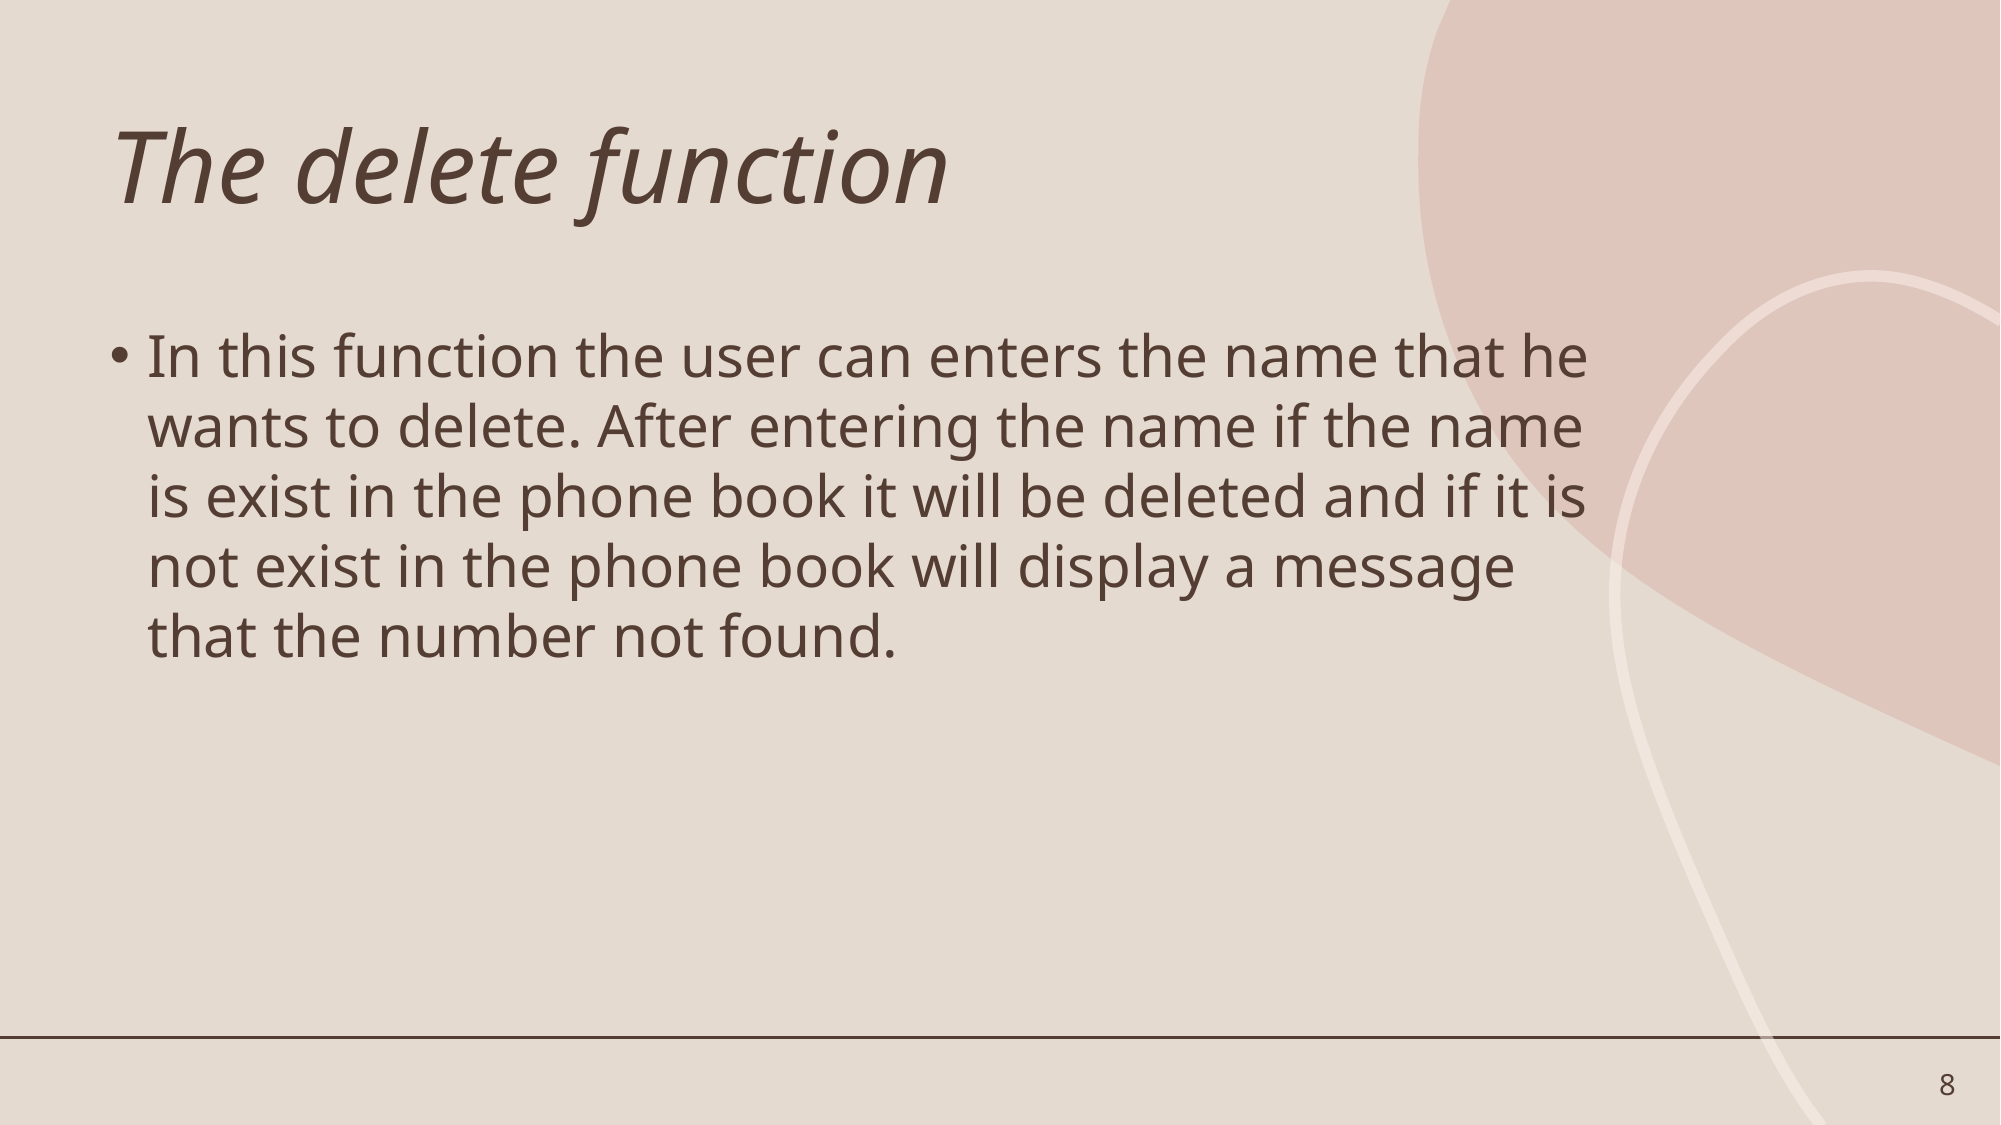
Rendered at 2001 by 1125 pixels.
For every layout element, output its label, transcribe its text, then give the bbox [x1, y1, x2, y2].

slide_number 8 [1808, 1060, 1971, 1112]
list In this function the user can enters the name that he wants to delete. After entering the name if the name is exist in the phone book it will be deleted and if it is not exist in the phone book will display a message that the number not found. [94, 311, 1631, 948]
title The delete function [94, 115, 1820, 227]
